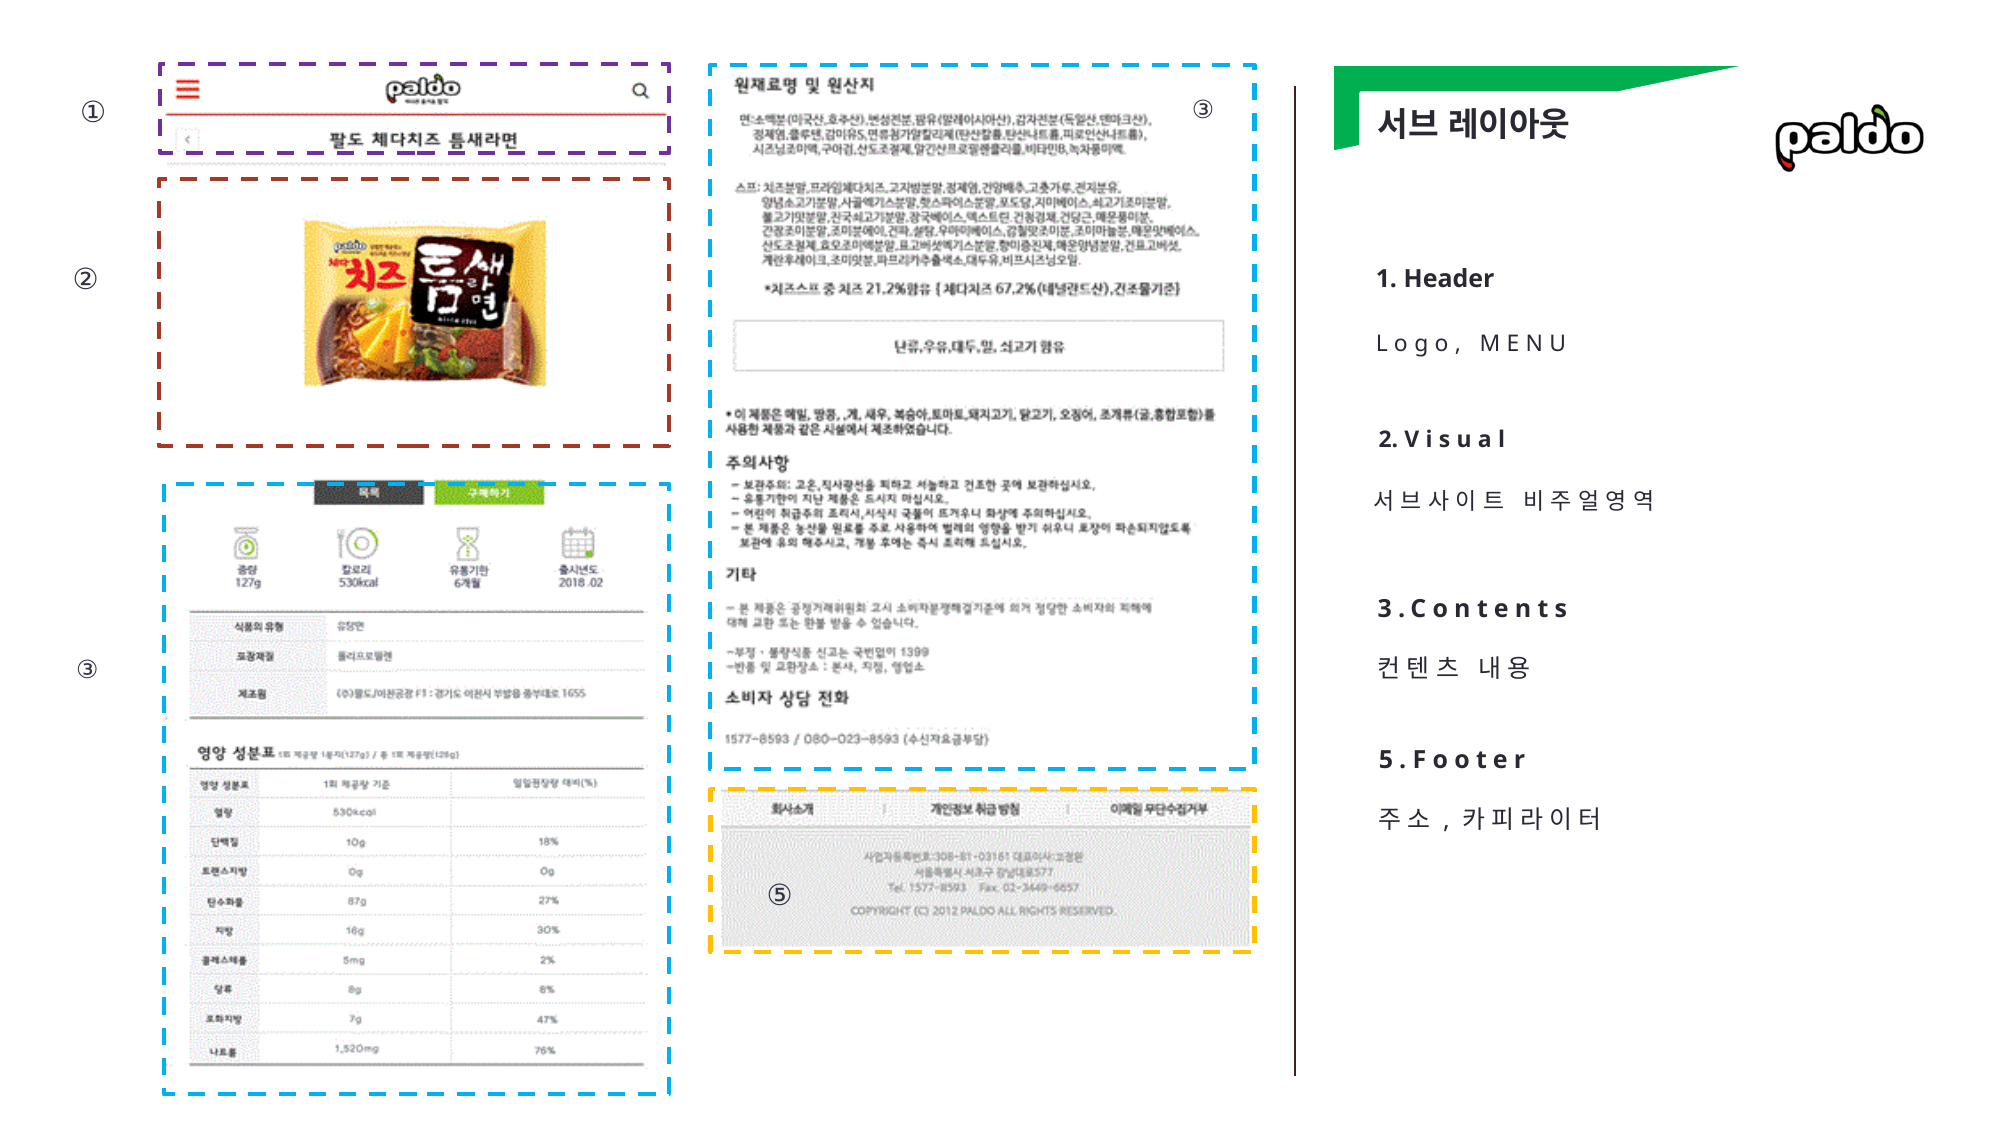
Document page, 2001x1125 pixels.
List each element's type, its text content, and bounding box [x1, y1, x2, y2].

text_box [708, 63, 719, 771]
text_box 2. Visual [1363, 417, 1521, 460]
text_box 3.Contents 컨텐츠 내용 [1362, 585, 1839, 691]
picture [721, 64, 1255, 977]
text_box [162, 1084, 671, 1096]
text_box 1. Header [1361, 255, 1574, 301]
text_box ② [57, 252, 125, 303]
text_box [708, 787, 718, 954]
text_box Logo, MENU [1361, 320, 1610, 391]
picture [161, 63, 690, 1077]
picture [1661, 9, 2000, 266]
text_box 서브 레이아웃 [1362, 96, 1585, 151]
text_box 5.Footer 주소,카피라이터 [1363, 736, 1617, 842]
text_box ③ [61, 646, 125, 692]
text_box 서브사이트 비주얼영역 [1358, 479, 1771, 549]
text_box [1329, 61, 1658, 156]
text_box ① [65, 86, 122, 136]
